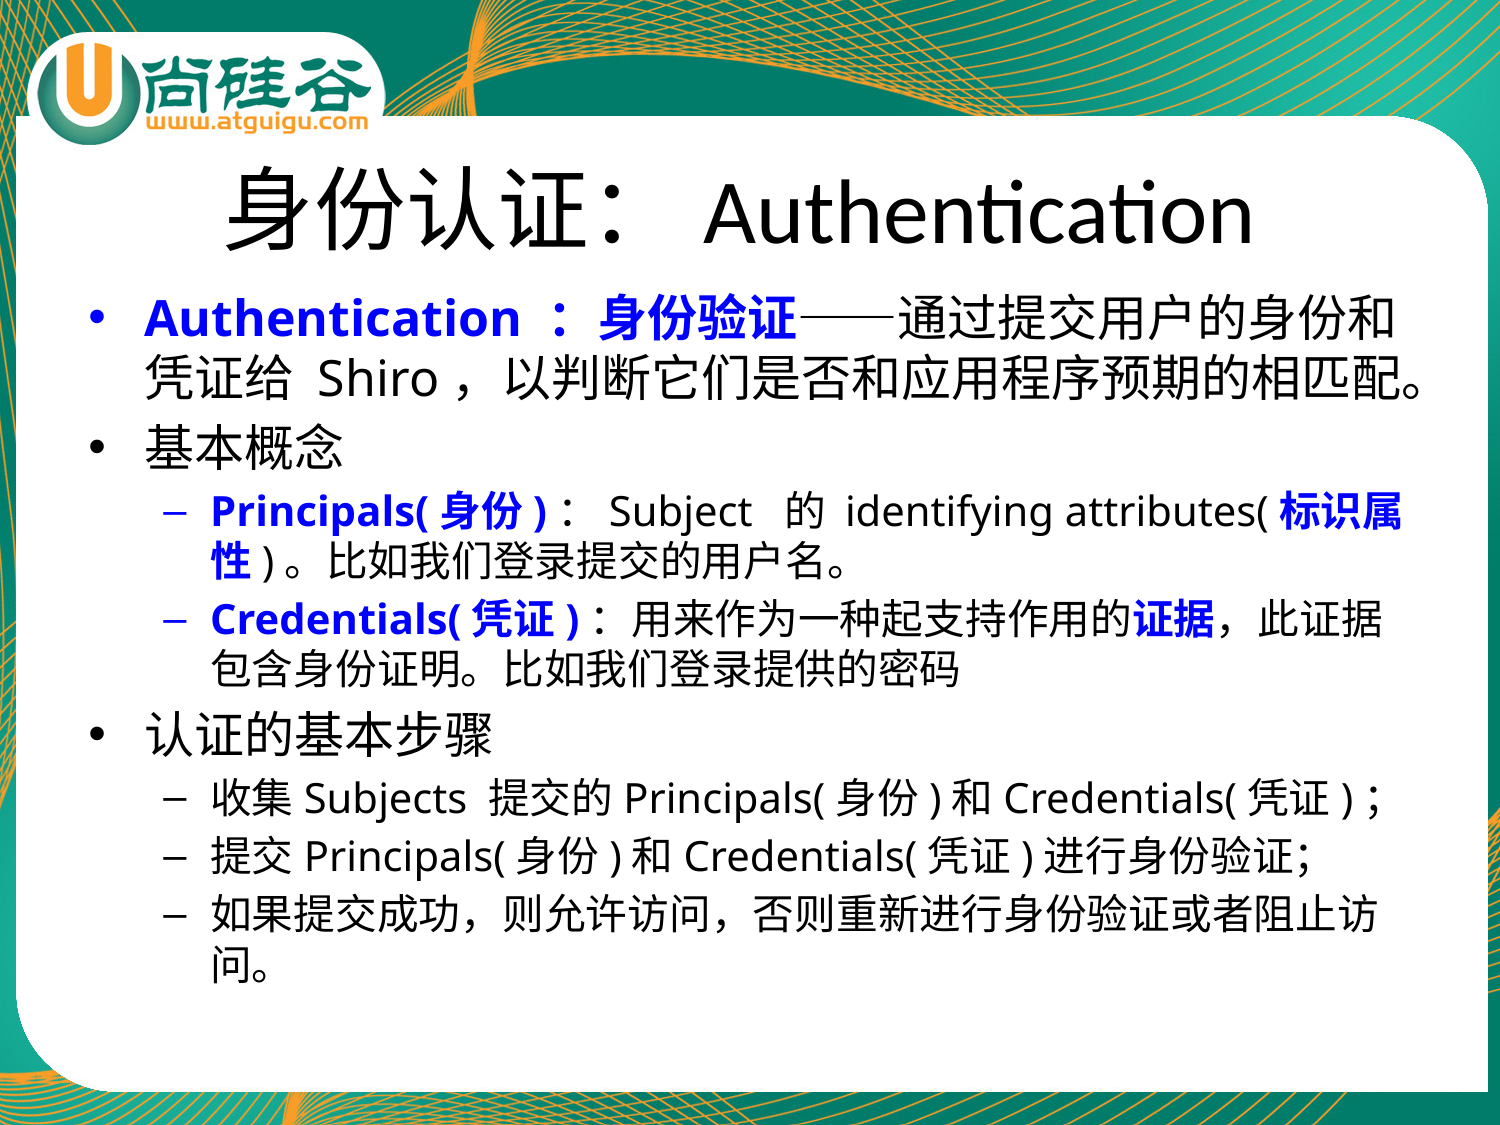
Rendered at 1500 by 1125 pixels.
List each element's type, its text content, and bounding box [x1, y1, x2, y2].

list Authentication ：身份验证——通过提交用户的身份和凭证给 Shiro，以判断它们是否和应用程序预期的相匹配。 基本概念 Principals(身份)：Subject 的 identifying attributes(标识属性)。比如我们登录提交的用户名。 Credentials(凭证)：用来作为一种起支持作用的证据，此证据包含身份证明。比如我们登录提供的密码 认证的基本步骤 收集Subjects 提交的Principals(身份)和Credentials(凭证)； 提交Principals(身份)和Credentials(凭证)进行身份验证； 如果提交成功，则允许访问，否则重新进行身份验证或者阻止访问。 [73, 278, 1424, 1022]
picture [0, 0, 1500, 1125]
title 身份认证：Authentication [75, 113, 1425, 302]
